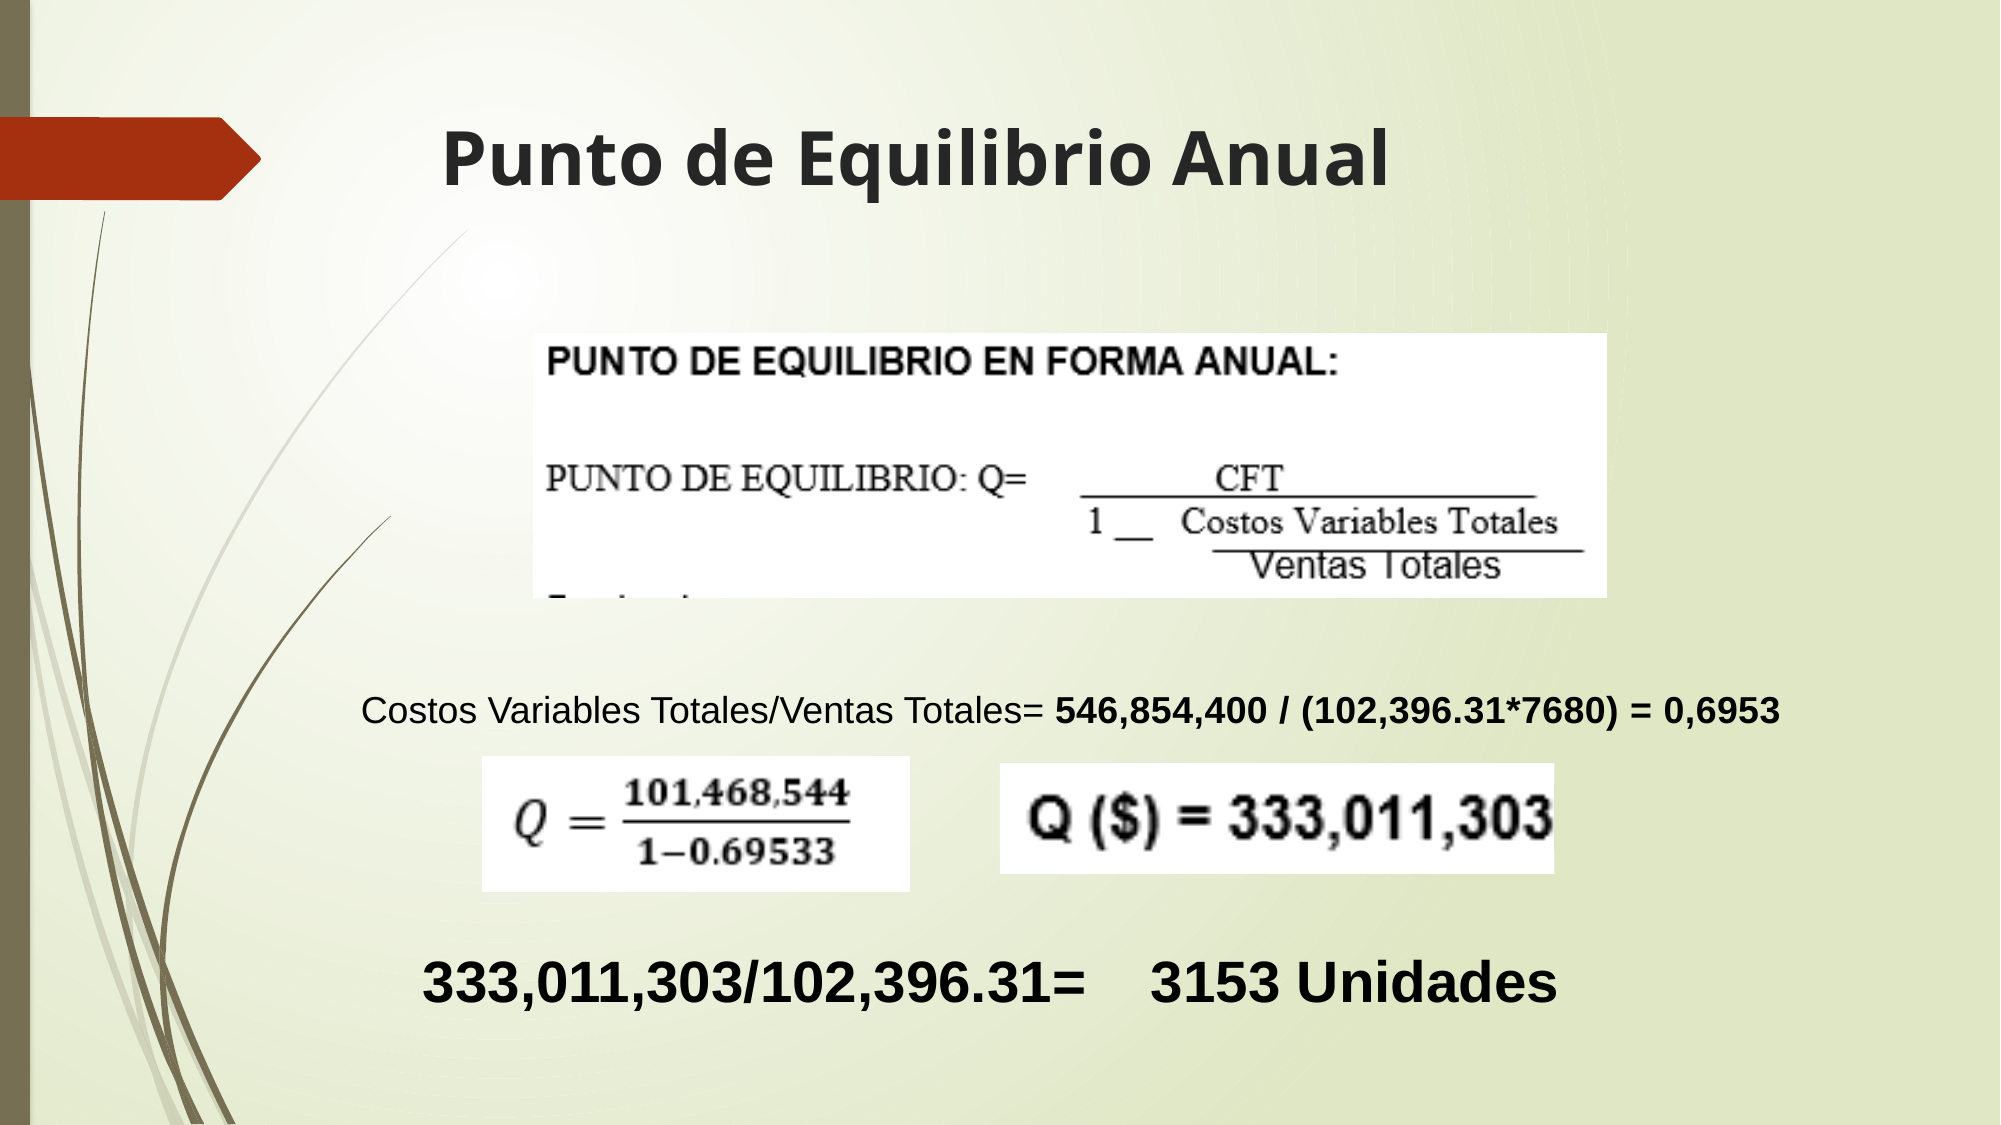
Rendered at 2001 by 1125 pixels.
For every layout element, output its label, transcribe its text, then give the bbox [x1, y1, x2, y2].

text_box Costos Variables Totales/Ventas Totales= 546,854,400 / (102,396.31*7680) = 0,6953 [346, 675, 1967, 787]
title Punto de Equilibrio Anual [425, 102, 1888, 313]
picture [533, 333, 1607, 599]
picture [999, 763, 1555, 875]
text_box 333,011,303/102,396.31= 3153 Unidades [407, 936, 1592, 1022]
picture [482, 755, 910, 892]
